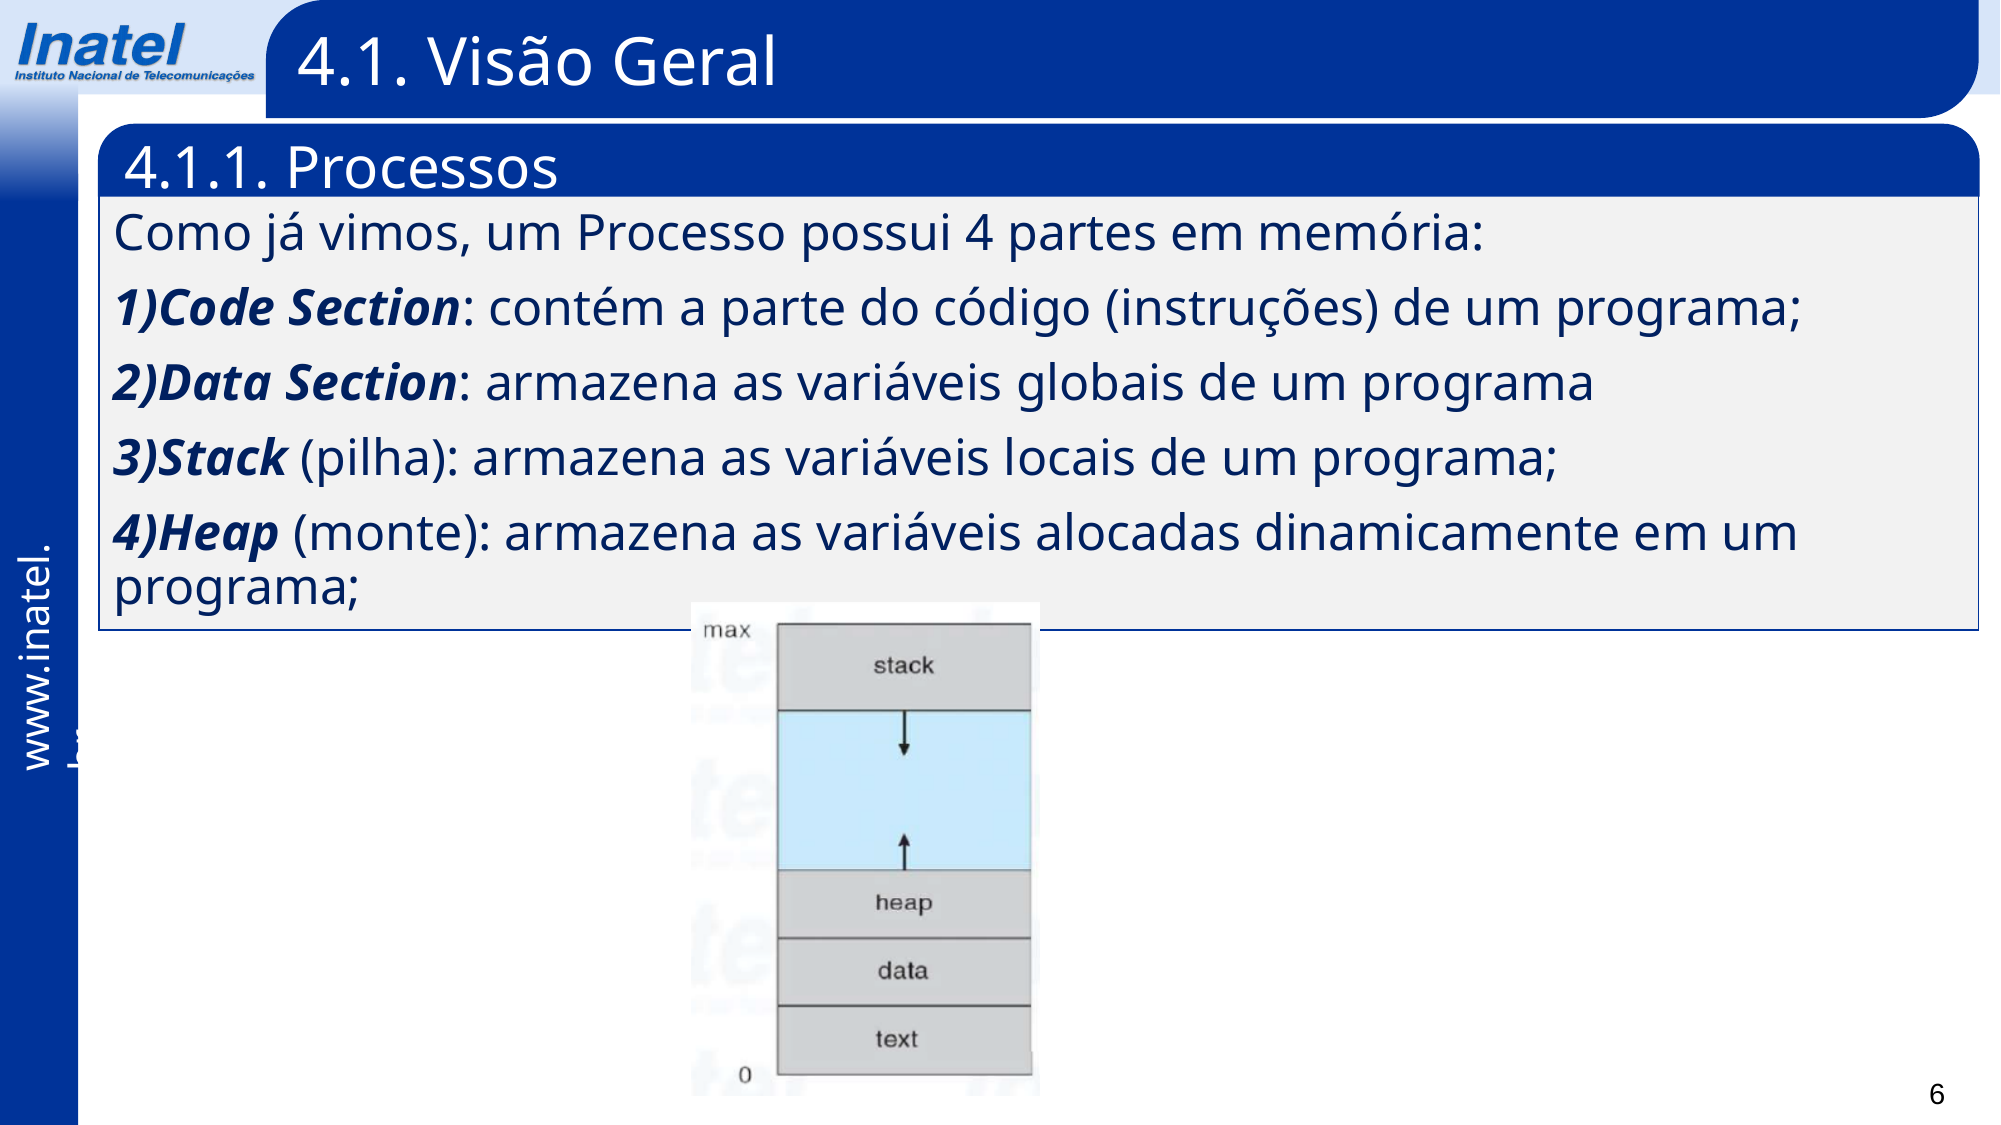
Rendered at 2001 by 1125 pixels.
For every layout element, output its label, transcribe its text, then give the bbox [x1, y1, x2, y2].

text_box Como já vimos, um Processo possui 4 partes em memória: 1)Code Section: contém a parte do código (instruções) de um programa; 2)Data Section: armazena as variáveis globais de um programa 3)Stack (pilha): armazena as variáveis locais de um programa; 4)Heap (monte): armazena as variáveis alocadas dinamicamente em um programa; [98, 197, 1980, 631]
text_box 4.1. Visão Geral [264, 0, 1980, 120]
picture [690, 602, 1040, 1096]
picture [12, 20, 258, 85]
text_box 4.1.1. Processos [97, 123, 1980, 197]
